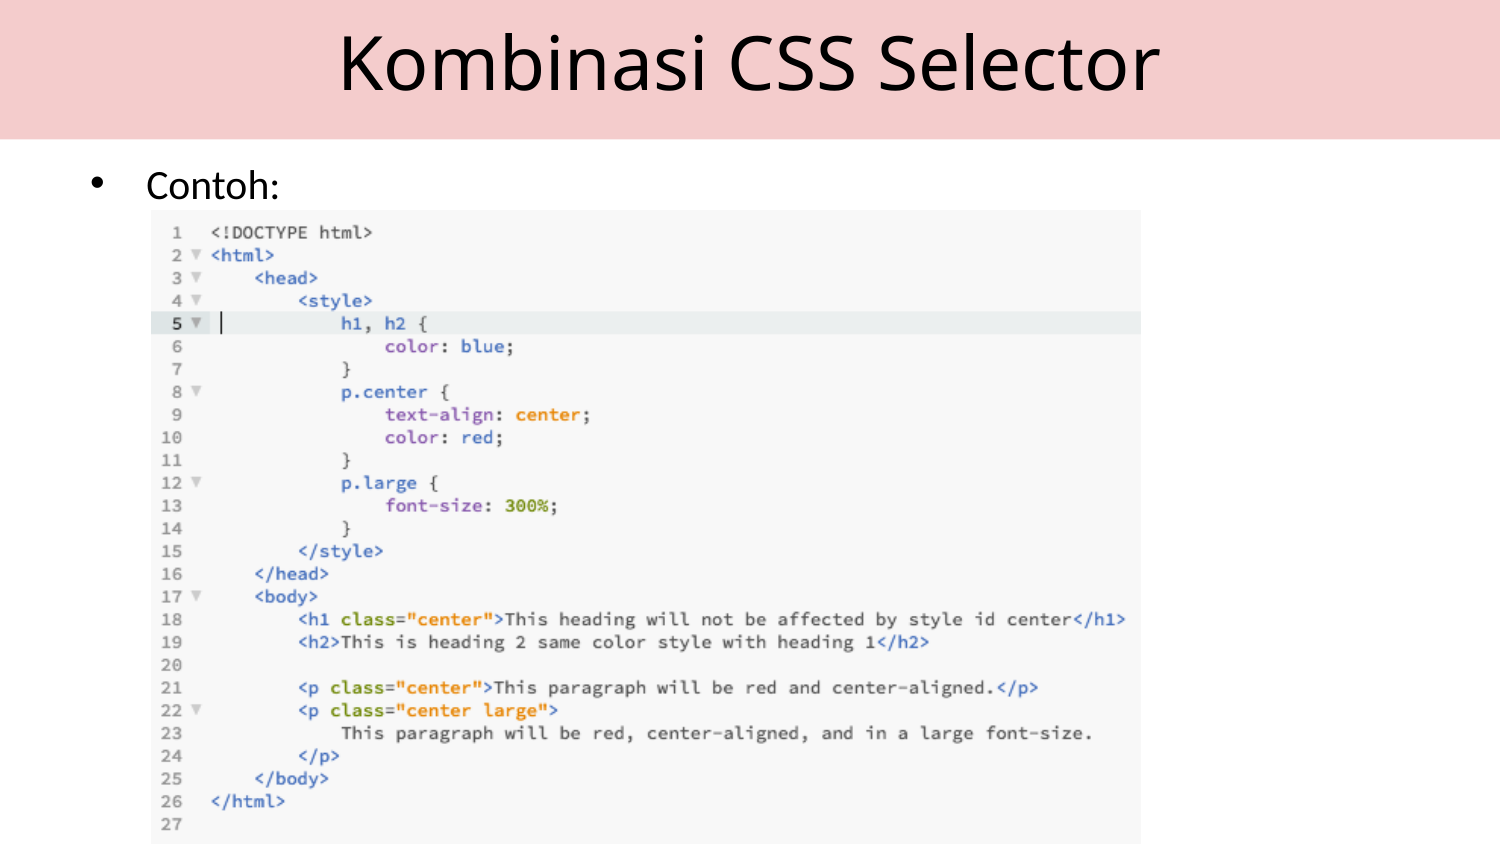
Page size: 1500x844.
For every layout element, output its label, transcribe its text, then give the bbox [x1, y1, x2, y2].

text_box Kombinasi CSS Selector [0, 0, 1500, 140]
picture [151, 210, 1142, 844]
text_box Contoh: [74, 149, 1425, 844]
